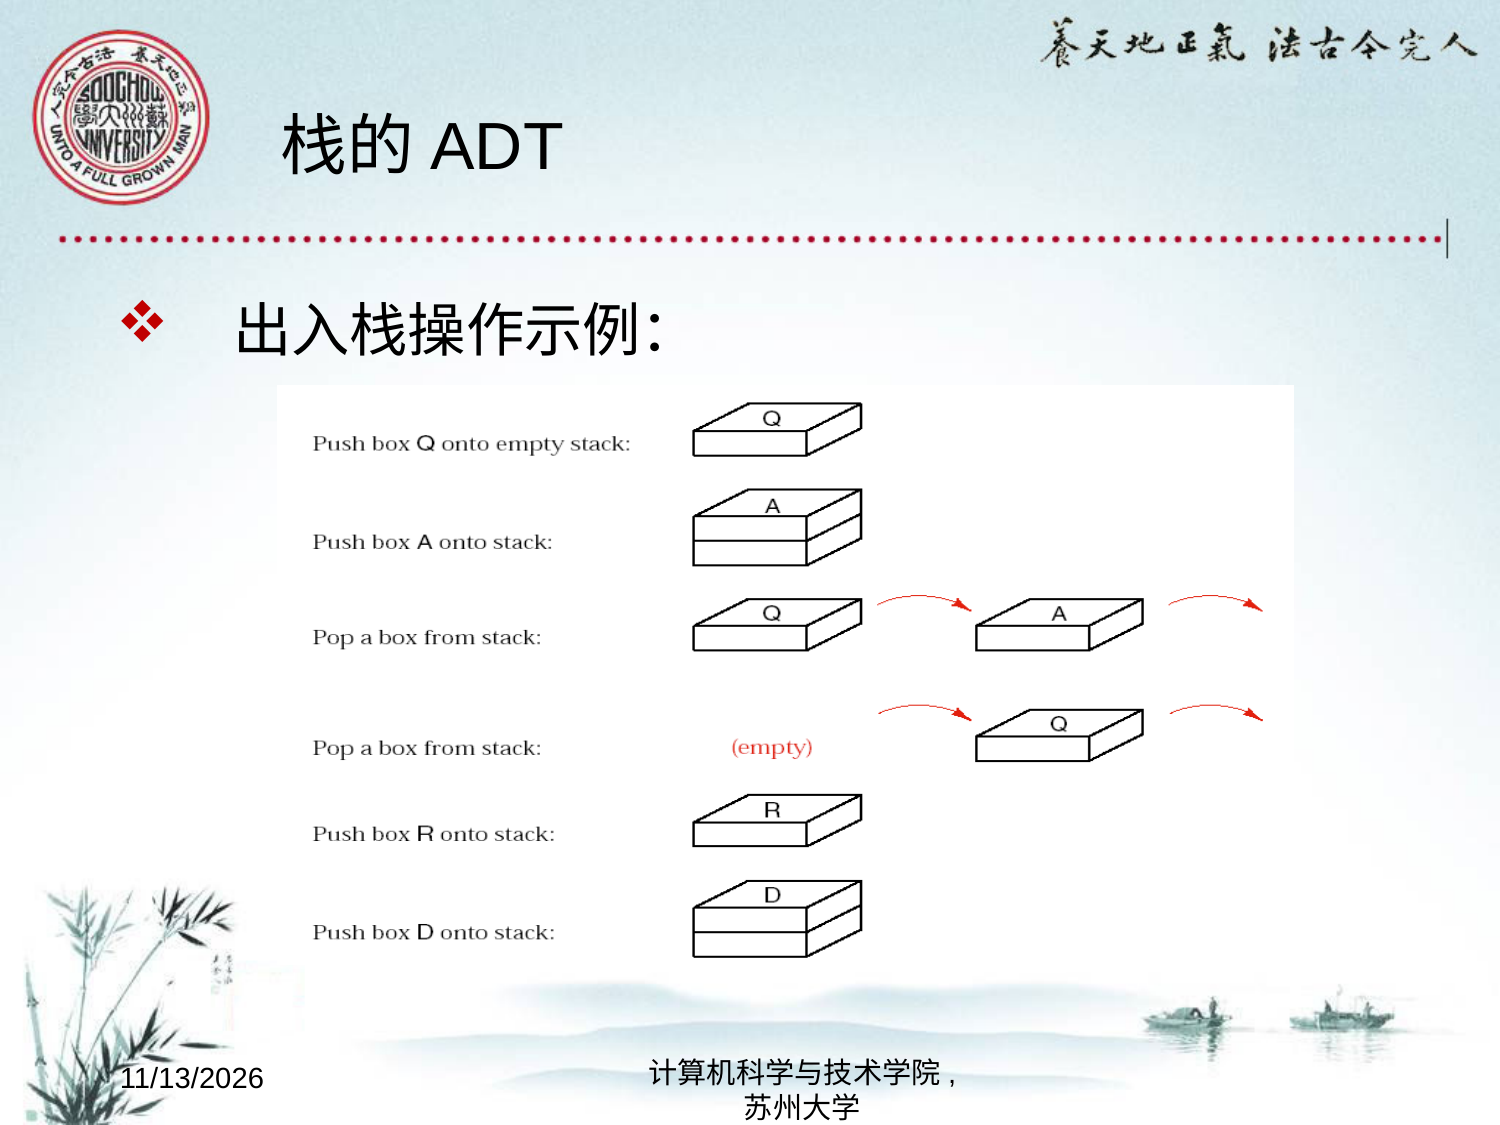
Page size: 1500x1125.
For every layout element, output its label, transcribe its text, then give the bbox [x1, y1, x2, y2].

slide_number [104, 1051, 455, 1125]
list 出入栈操作示例： [101, 272, 1424, 988]
picture [0, 0, 1500, 1125]
title 栈的ADT [265, 85, 1419, 201]
footer 计算机科学与技术学院, 苏州大学 [512, 1046, 1093, 1125]
